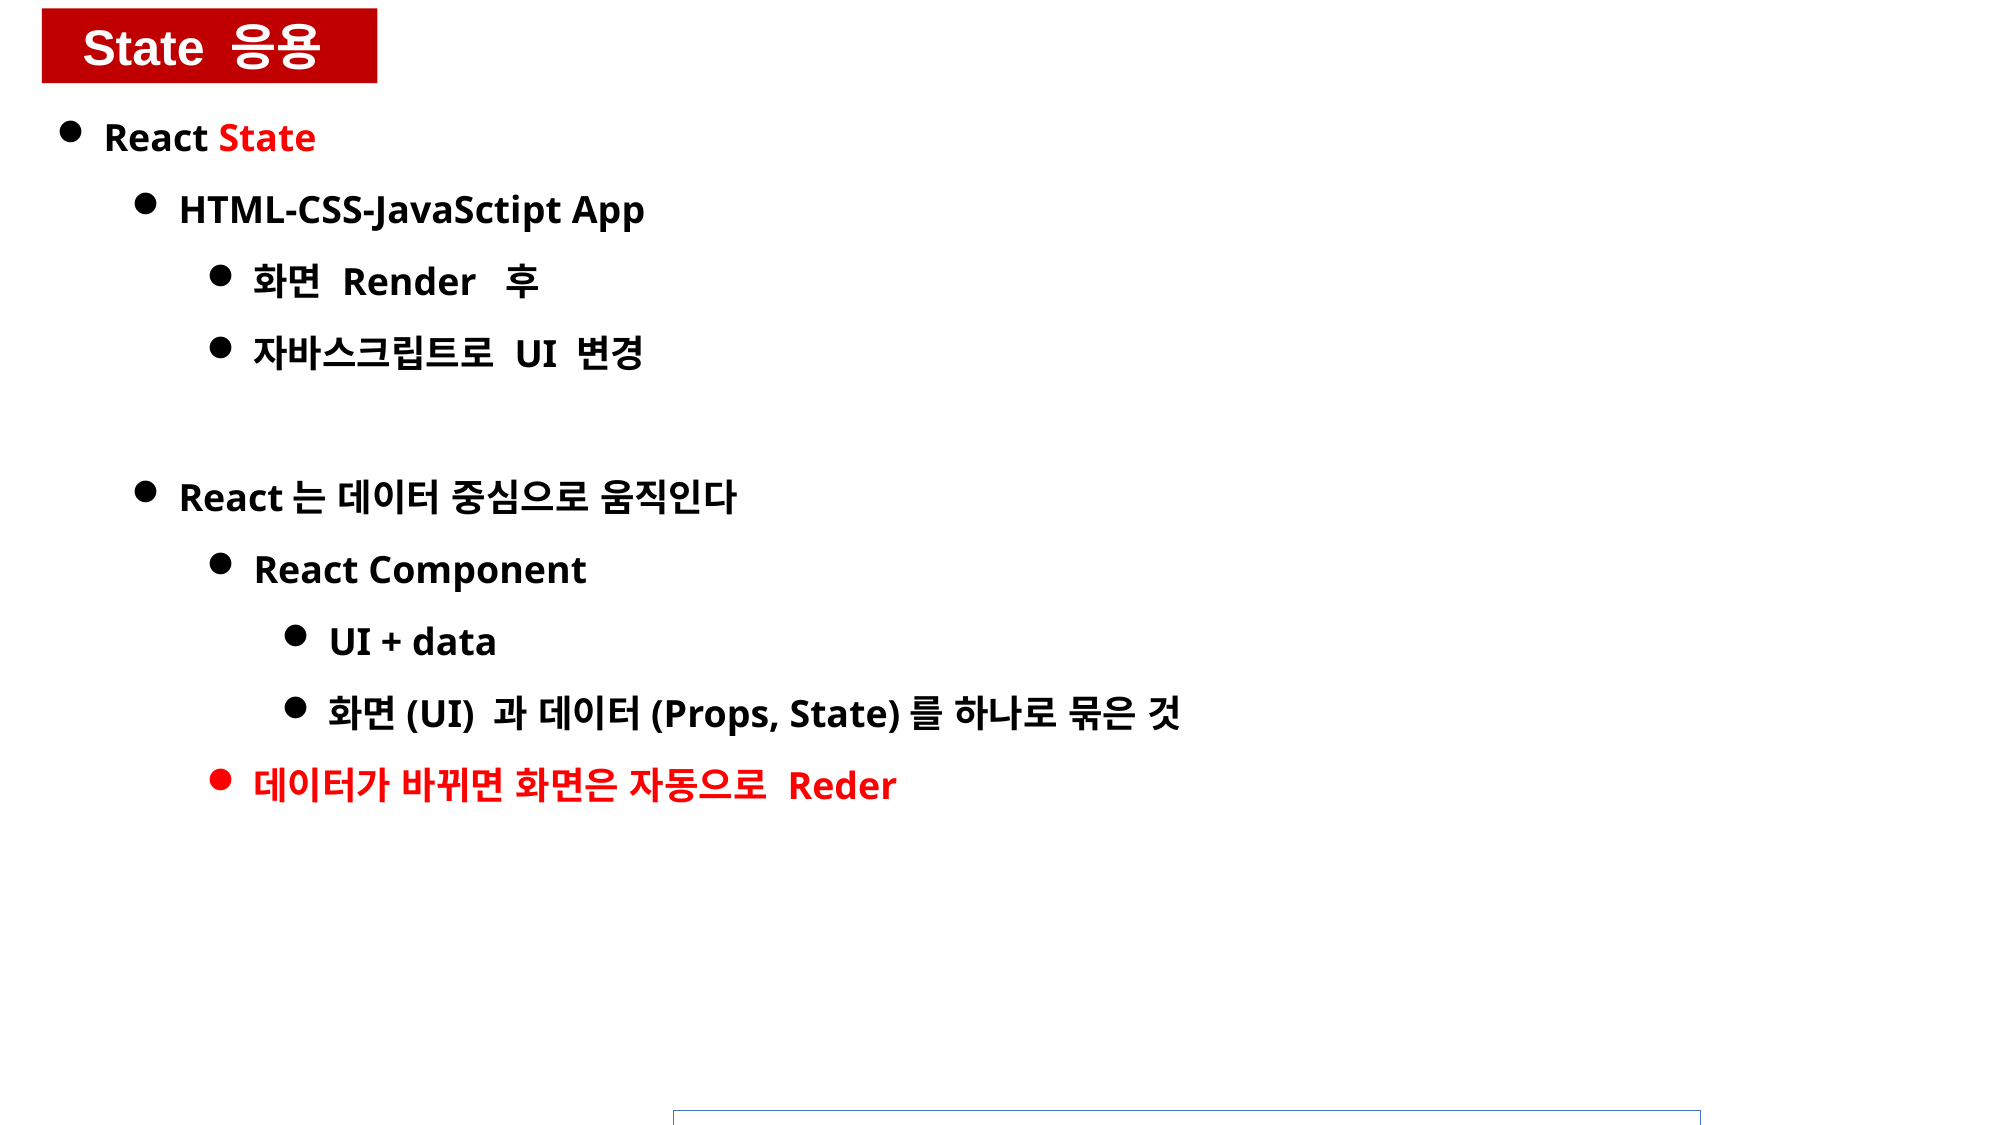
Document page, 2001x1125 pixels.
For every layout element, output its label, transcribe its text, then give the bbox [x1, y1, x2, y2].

text_box React State HTML-CSS-JavaSctipt App 화면 Render 후 자바스크립트로 UI 변경 React는 데이터 중심으로 움직인다 React Component UI + data 화면(UI) 과 데이터(Props, State)를 하나로 묶은 것 데이터가 바뀌면 화면은 자동으로 Reder [41, 84, 1339, 815]
text_box [673, 1110, 1701, 1125]
text_box State 응용 [41, 8, 378, 84]
